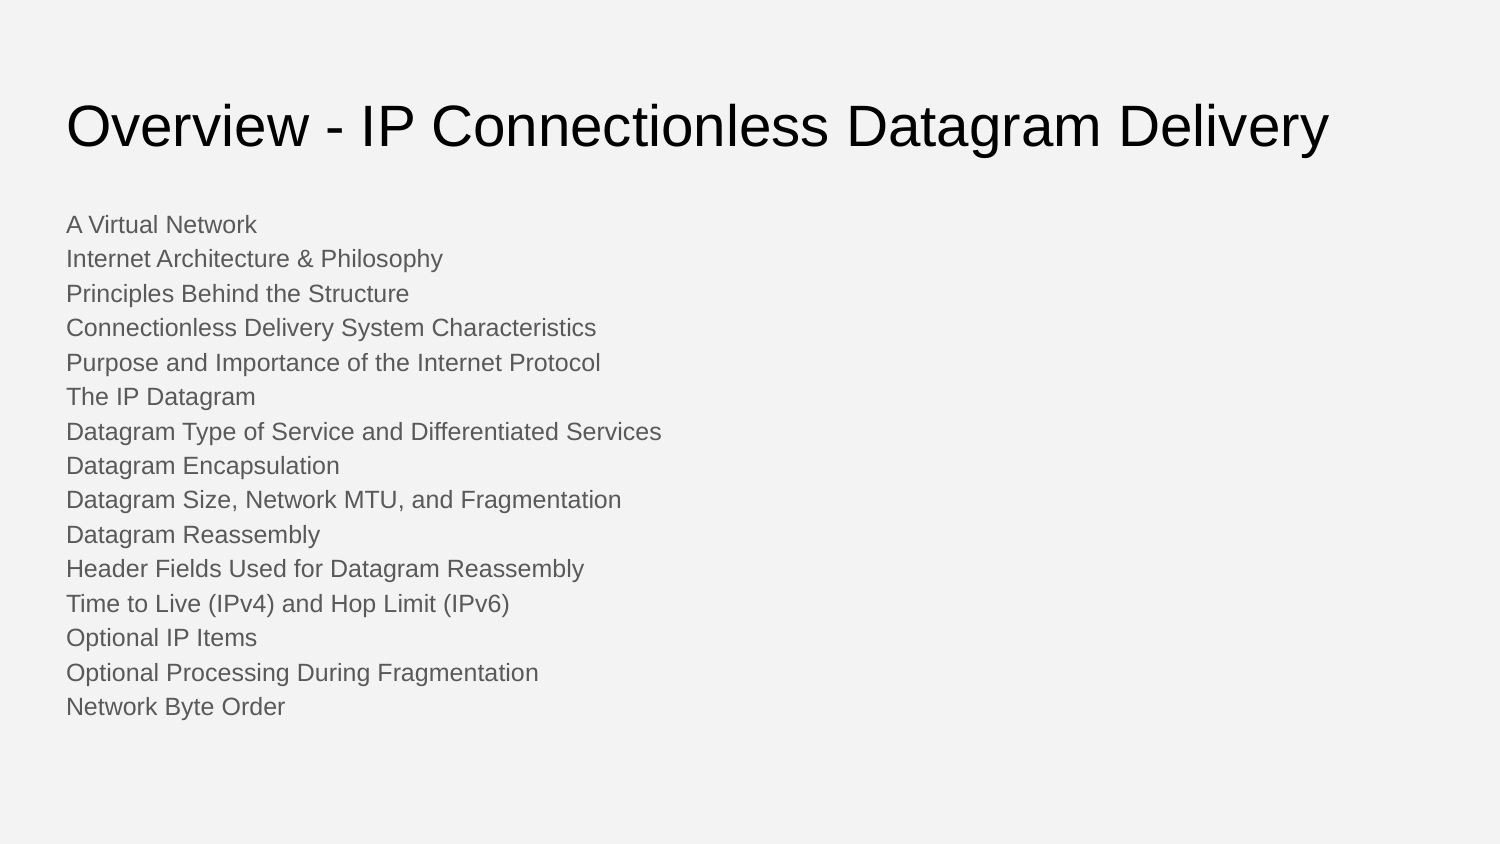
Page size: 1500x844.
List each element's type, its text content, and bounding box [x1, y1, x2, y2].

title Overview - IP Connectionless Datagram Delivery [51, 72, 1449, 167]
list A Virtual Network Internet Architecture & Philosophy Principles Behind the Structure Connectionless Delivery System Characteristics Purpose and Importance of the Internet Protocol The IP Datagram Datagram Type of Service and Differentiated Services Datagram Encapsulation Datagram Size, Network MTU, and Fragmentation Datagram Reassembly Header Fields Used for Datagram Reassembly Time to Live (IPv4) and Hop Limit (IPv6) Optional IP Items Optional Processing During Fragmentation Network Byte Order [51, 189, 1449, 750]
